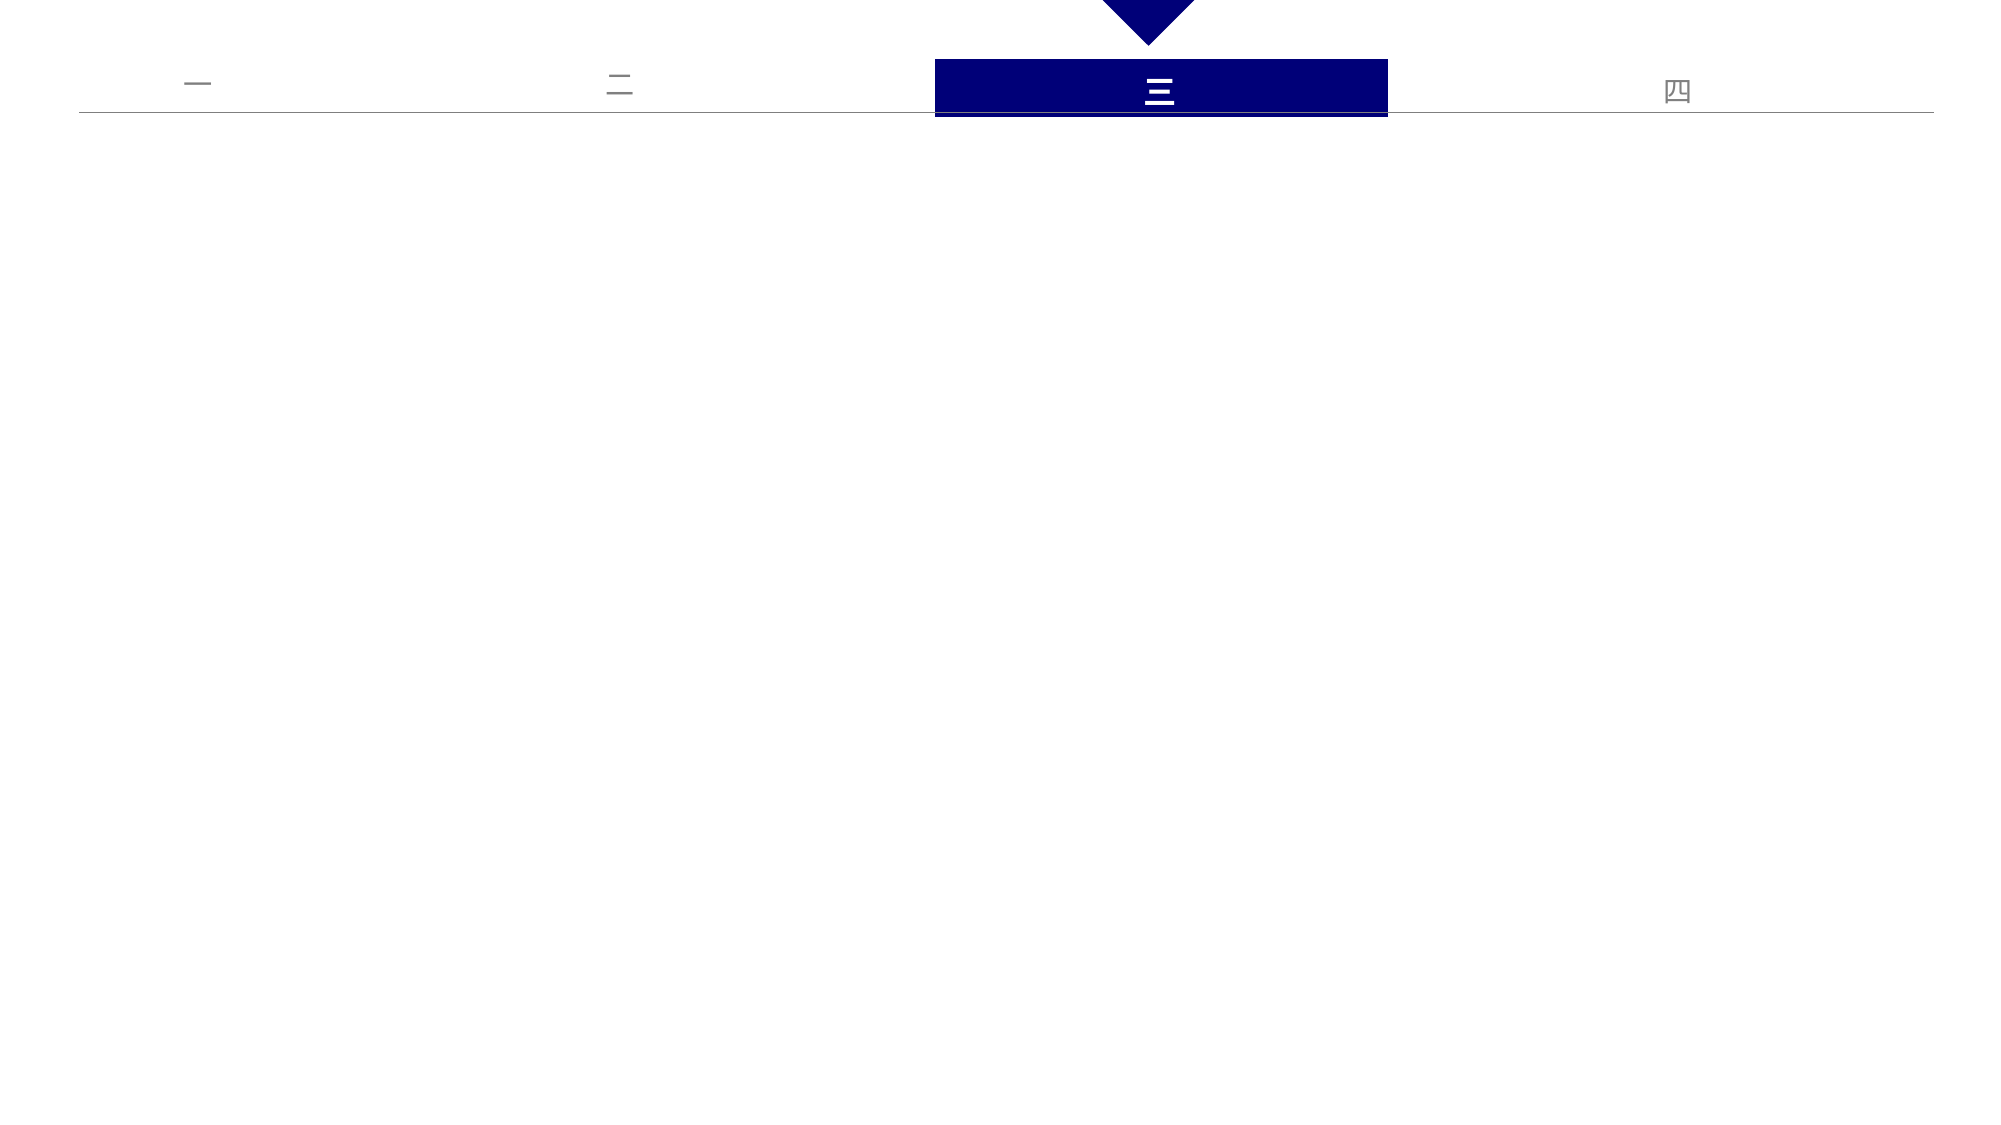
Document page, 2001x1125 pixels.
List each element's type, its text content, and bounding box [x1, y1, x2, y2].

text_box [1116, 0, 1181, 31]
text_box 三 [918, 113, 1403, 119]
text_box 四 [1466, 65, 1891, 112]
text_box 二 [400, 58, 840, 109]
text_box [935, 59, 1388, 63]
text_box 三 [918, 63, 1403, 112]
text_box 一 [66, 58, 330, 109]
